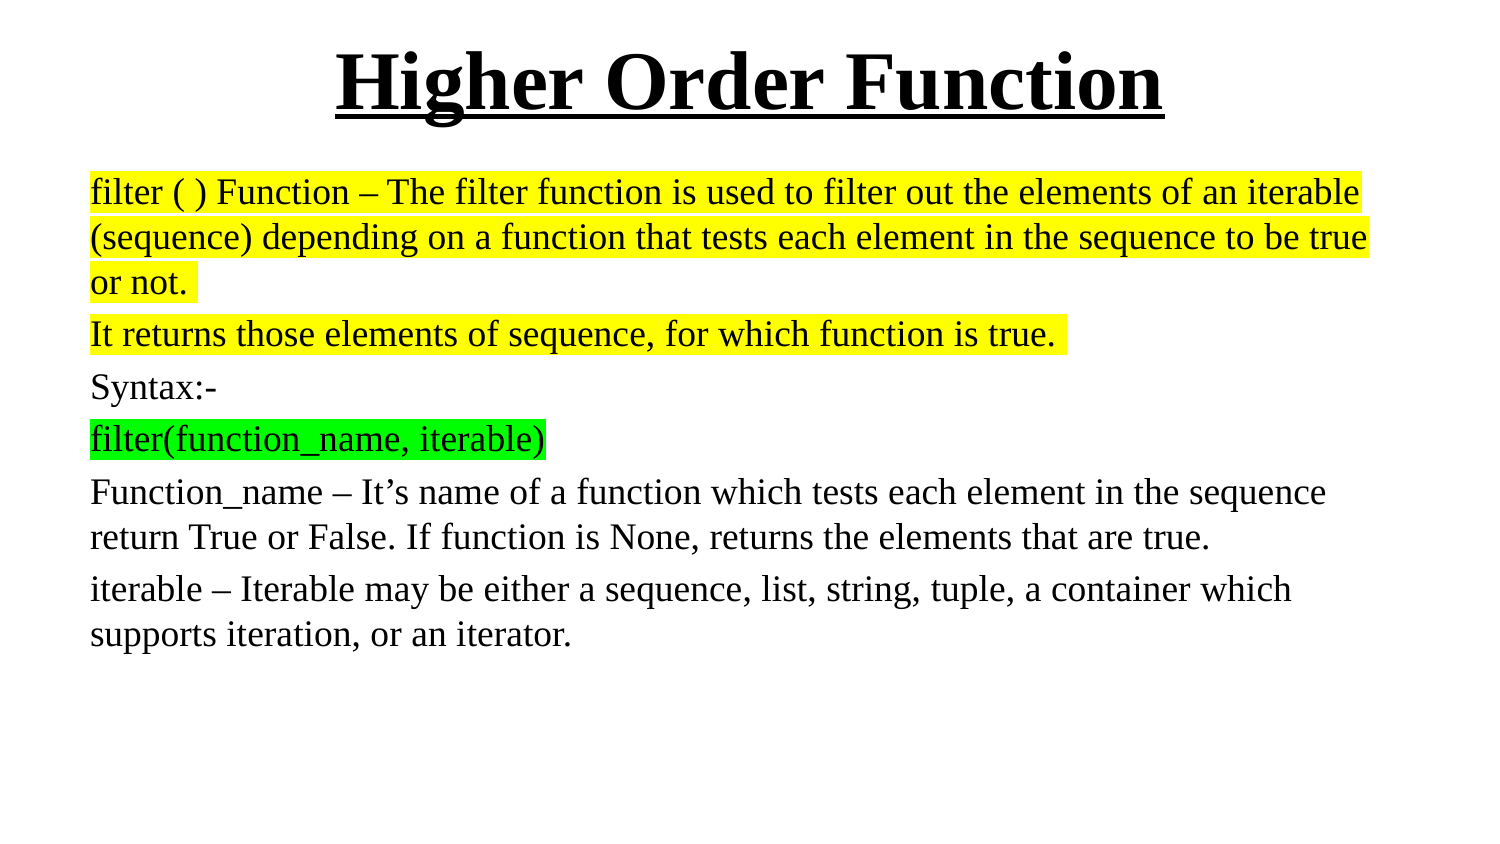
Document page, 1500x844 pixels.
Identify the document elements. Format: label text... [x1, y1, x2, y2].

list filter ( ) Function – The filter function is used to filter out the elements of an iterable (sequence) depending on a function that tests each element in the sequence to be true or not. It returns those elements of sequence, for which function is true. Syntax:- filter(function_name, iterable) Function_name – It’s name of a function which tests each element in the sequence return True or False. If function is None, returns the elements that are true. iterable – Iterable may be either a sequence, list, string, tuple, a container which supports iteration, or an iterator. [75, 159, 1425, 822]
title Higher Order Function [75, 6, 1425, 147]
